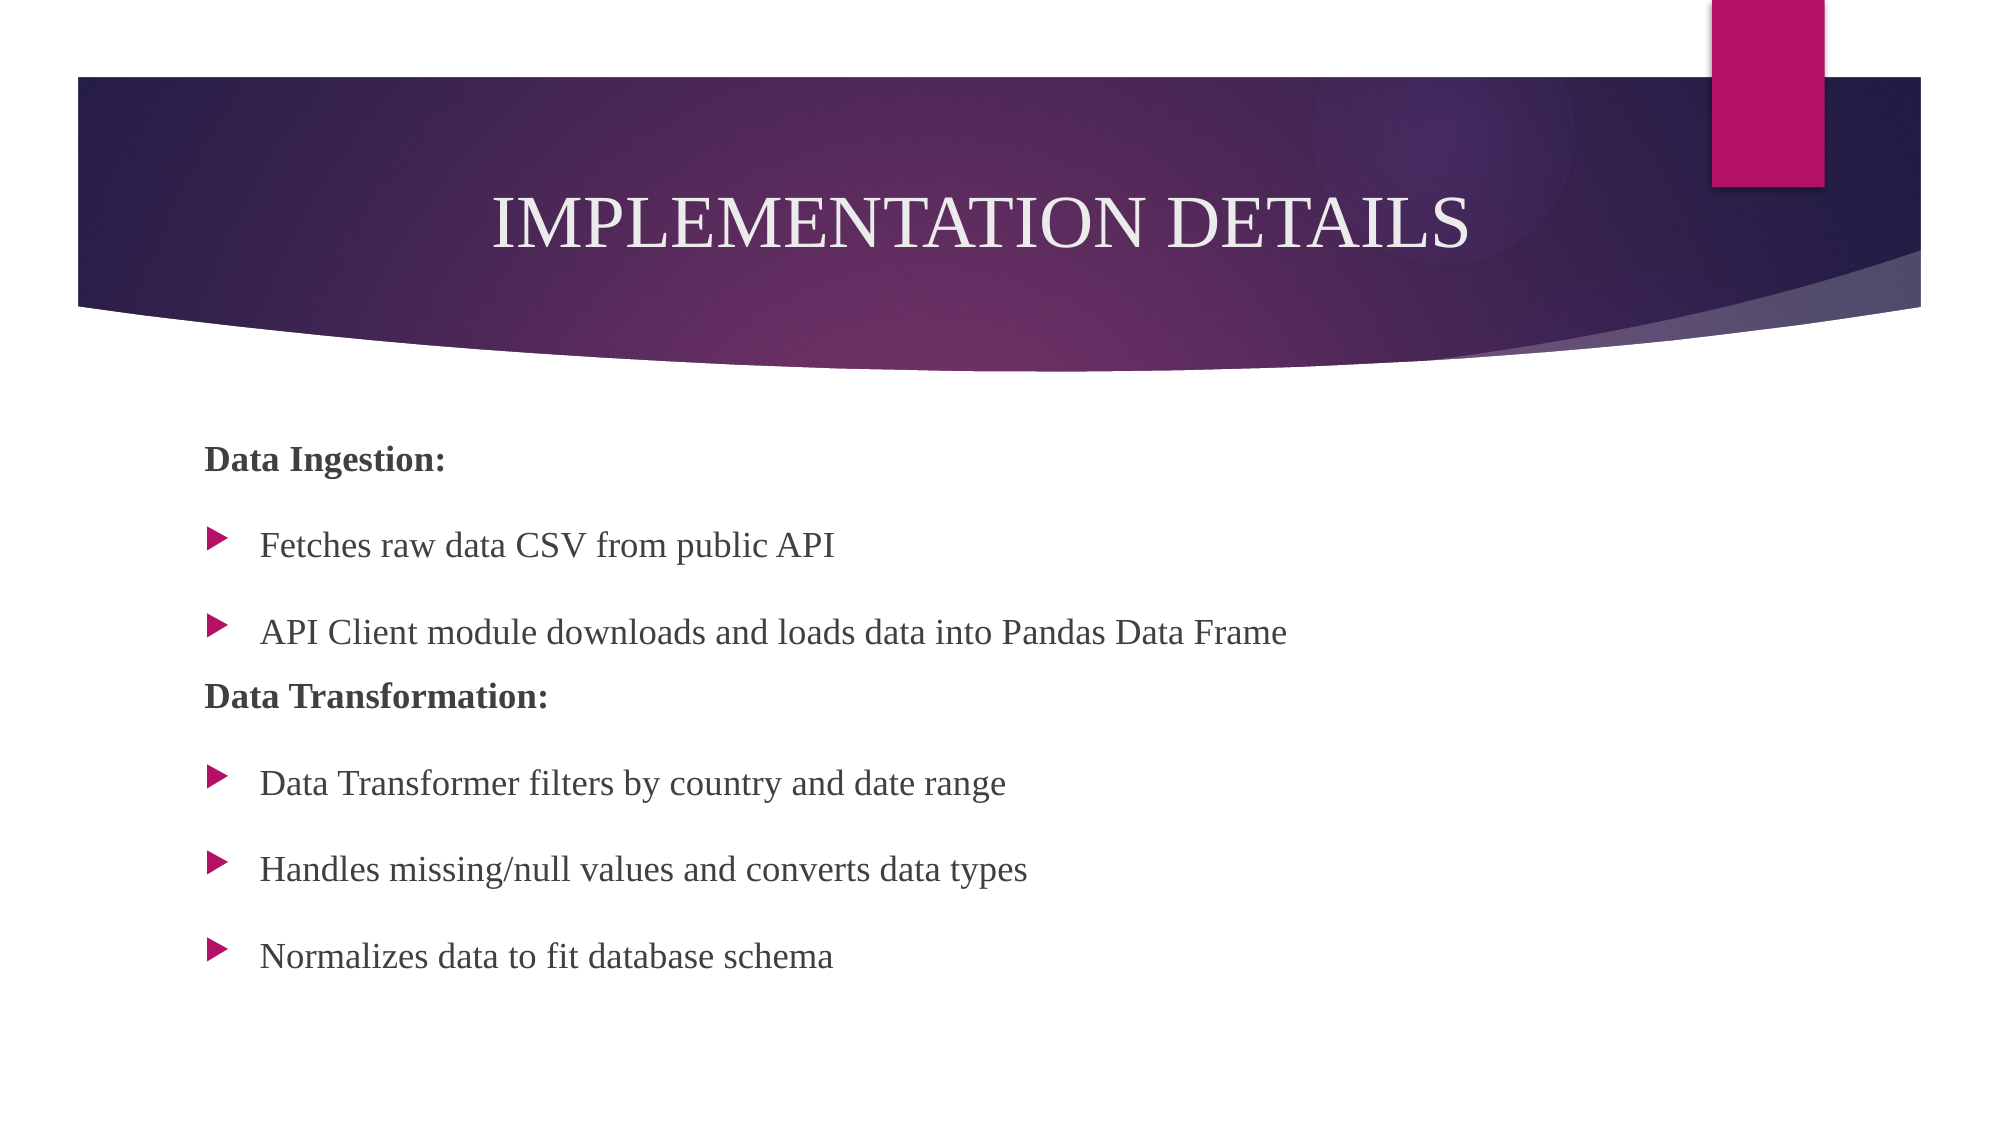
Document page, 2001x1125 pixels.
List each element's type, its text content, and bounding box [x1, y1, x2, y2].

list Data Ingestion: Fetches raw data CSV from public API API Client module downloads and loads data into Pandas Data Frame Data Transformation: Data Transformer filters by country and date range Handles missing/null values and converts data types Normalizes data to fit database schema [189, 427, 1638, 988]
title IMPLEMENTATION DETAILS [476, 159, 1627, 276]
